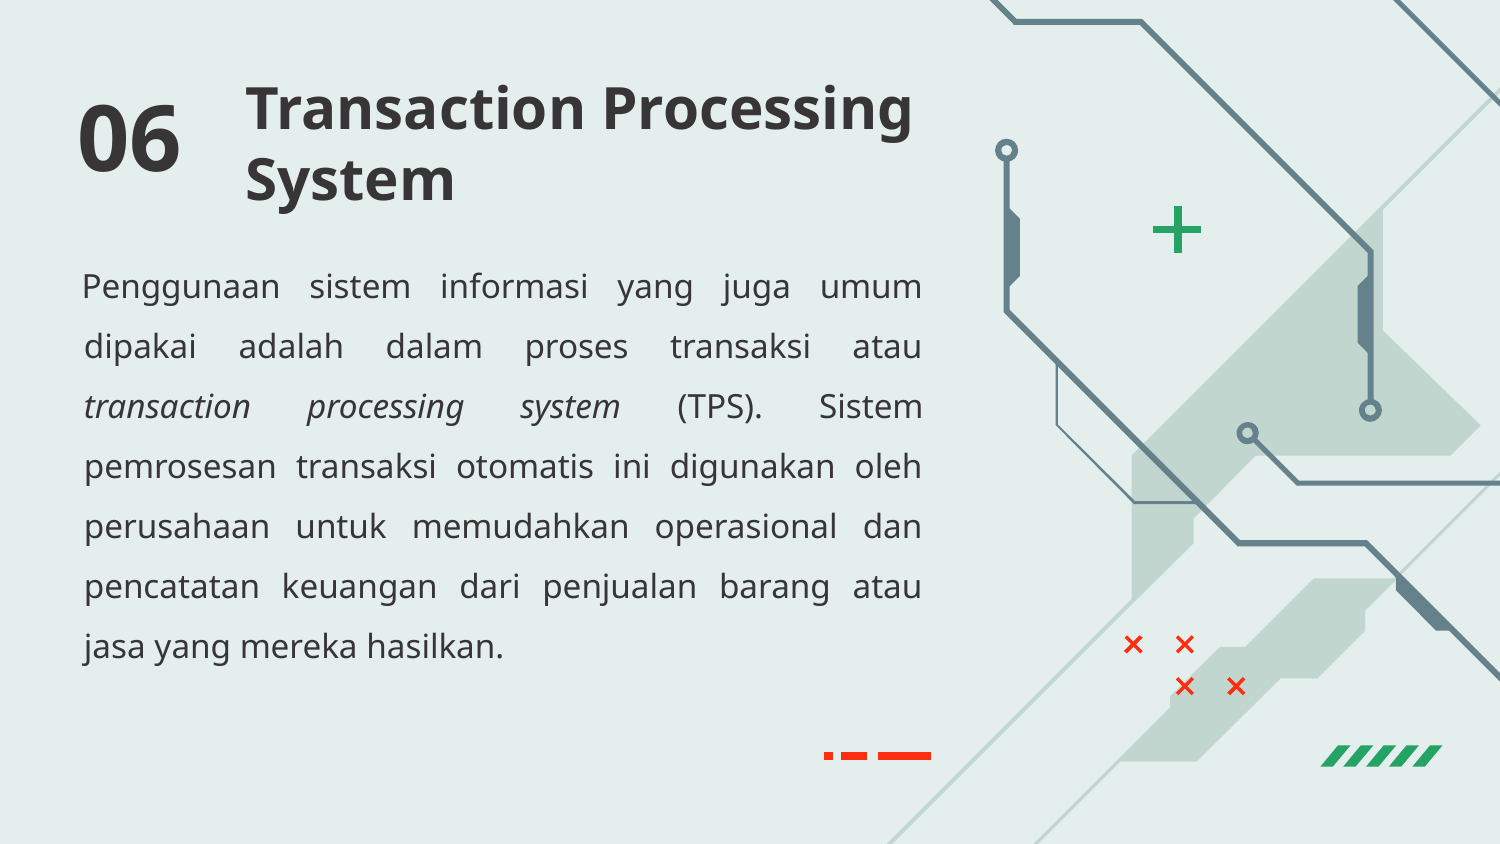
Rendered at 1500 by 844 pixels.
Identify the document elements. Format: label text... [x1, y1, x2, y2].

title Transaction Processing System [230, 102, 1007, 181]
subtitle Penggunaan sistem informasi yang juga umum dipakai adalah dalam proses transaksi atau transaction processing system (TPS). Sistem pemrosesan transaksi otomatis ini digunakan oleh perusahaan untuk memudahkan operasional dan pencatatan keuangan dari penjualan barang atau jasa yang mereka hasilkan. [0, 358, 939, 552]
text_box 06 [5, 91, 254, 178]
